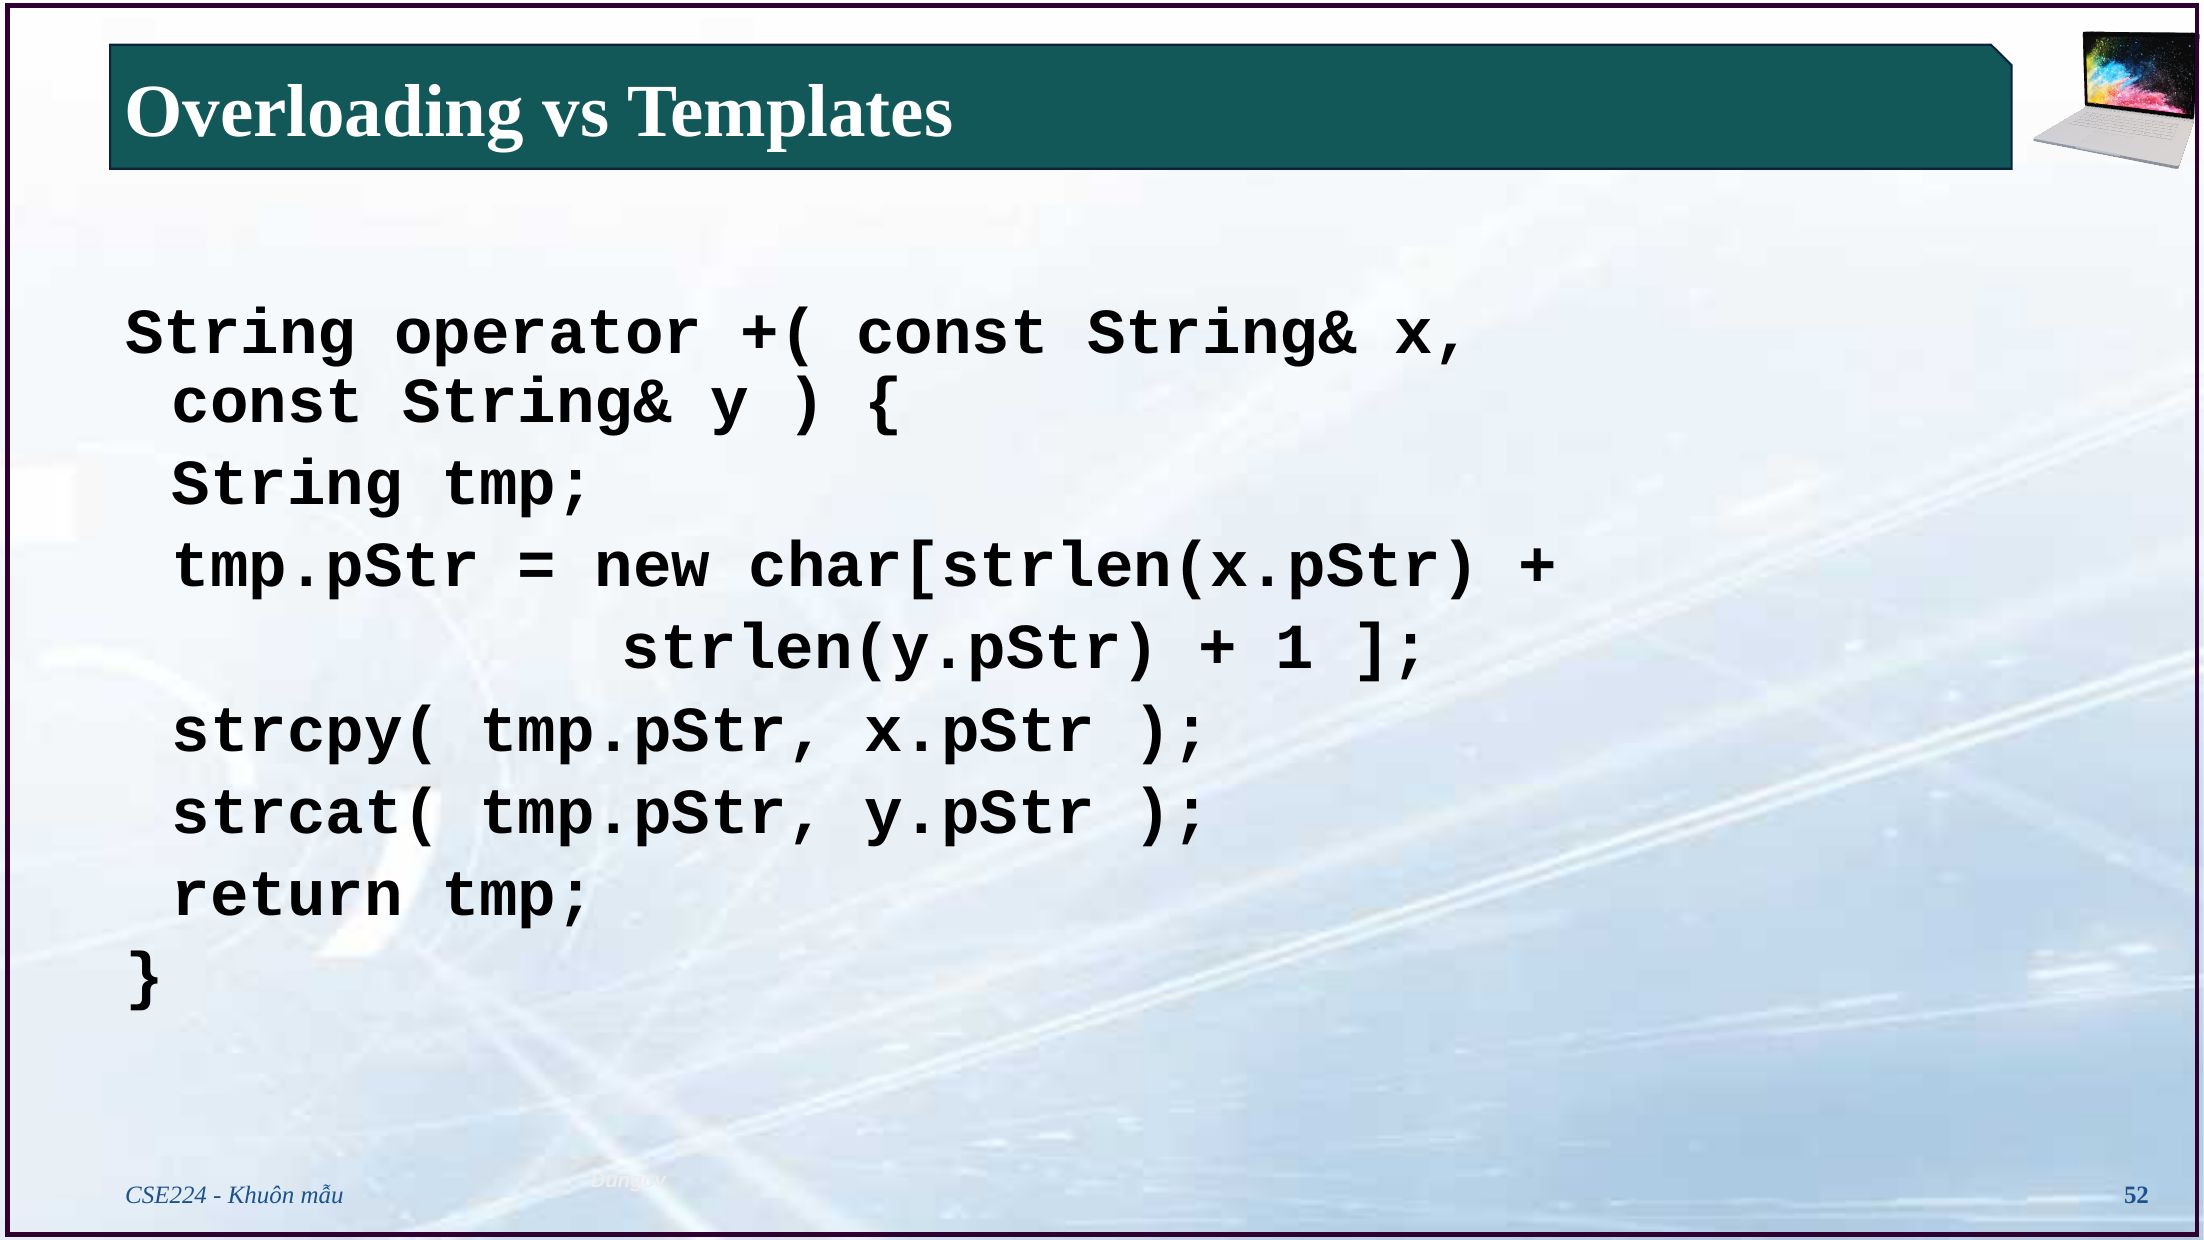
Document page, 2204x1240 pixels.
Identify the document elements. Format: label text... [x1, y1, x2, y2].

picture [0, 0, 2204, 1240]
title Overloading vs Templates [109, 55, 2002, 158]
list String operator +( const String& x, const String& y ) { String tmp; tmp.pStr = new char[strlen(x.pStr) + strlen(y.pStr) + 1 ]; strcpy( tmp.pStr, x.pStr ); strcat( tmp.pStr, y.pStr ); return tmp; } [110, 200, 2165, 1129]
footer CSE224 - Khuôn mẫu [110, 1171, 808, 1230]
slide_number 52 [1649, 1171, 2165, 1230]
